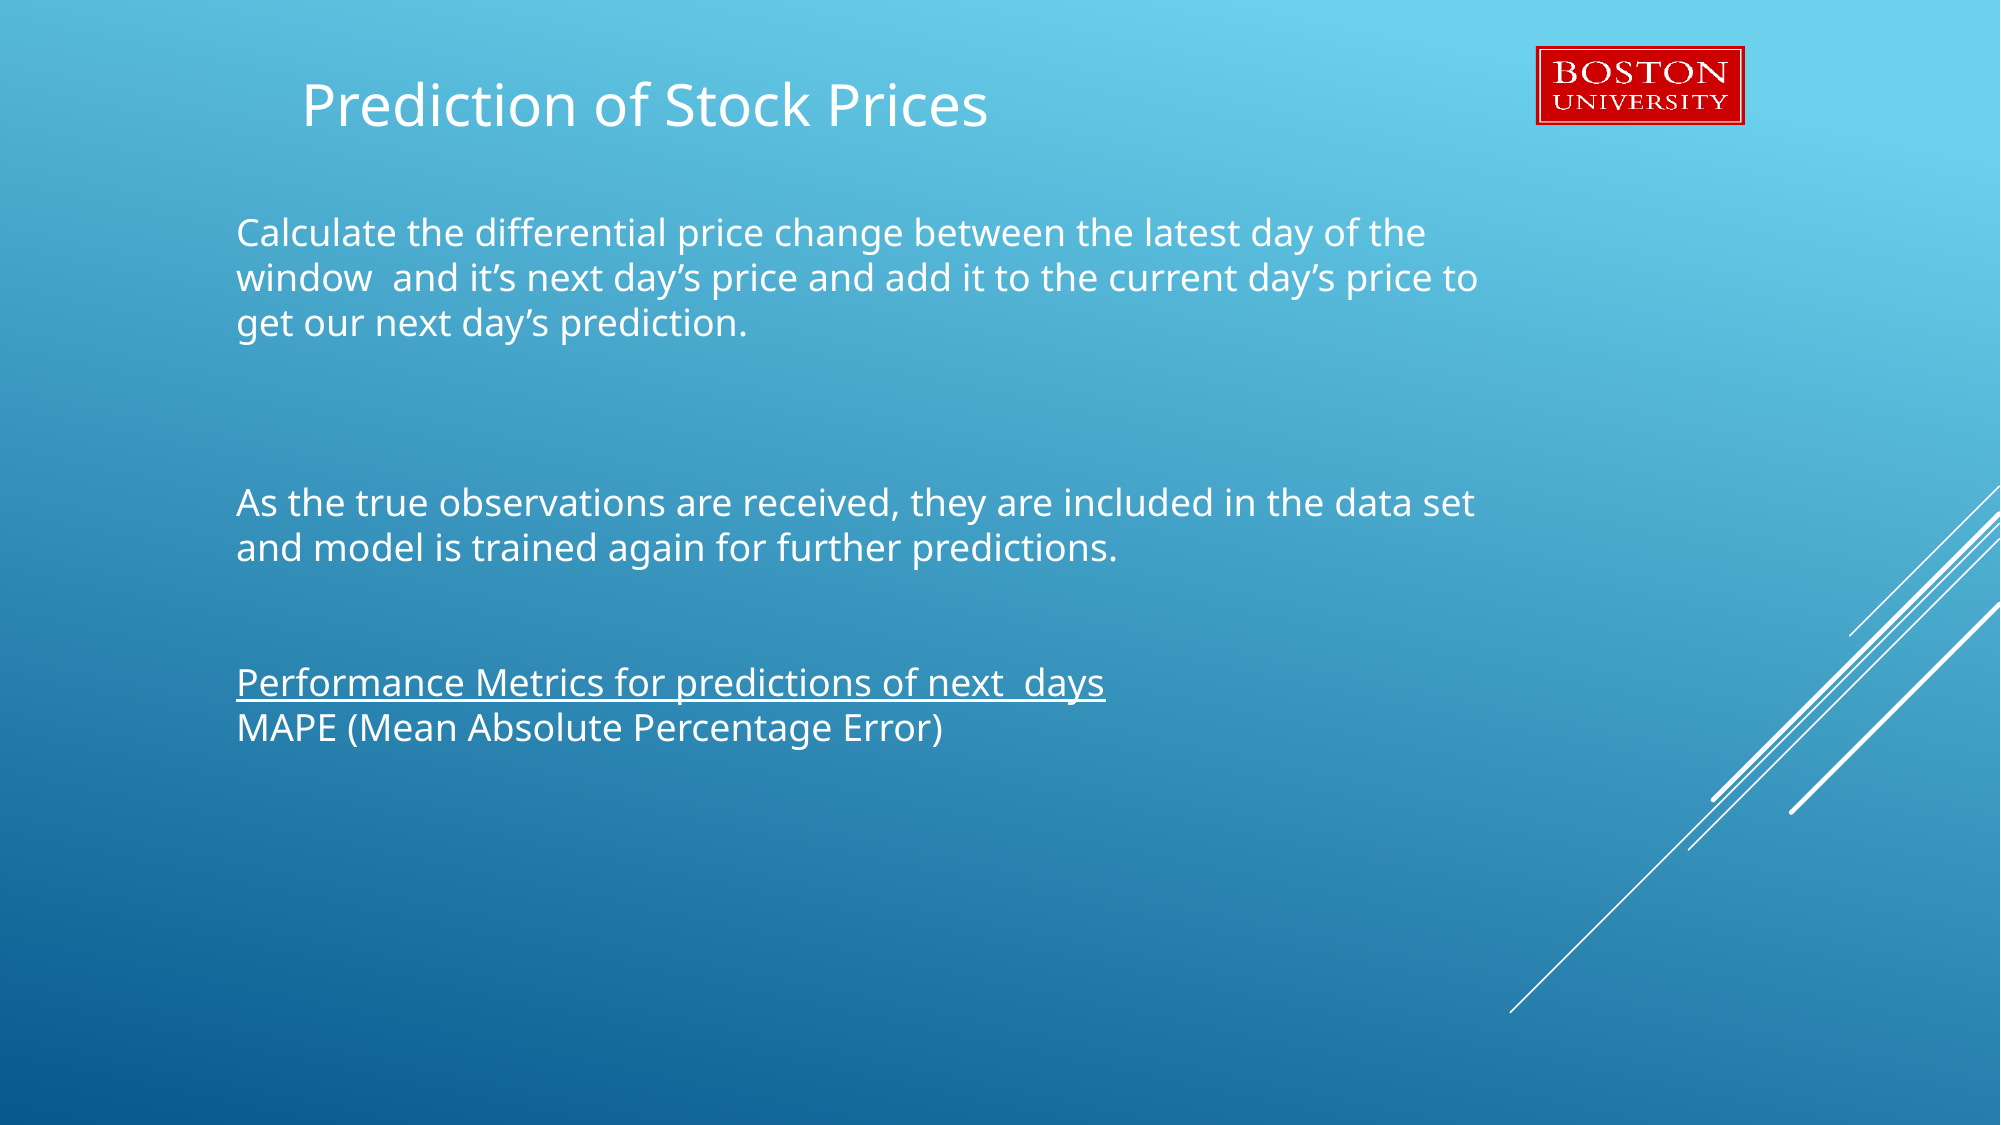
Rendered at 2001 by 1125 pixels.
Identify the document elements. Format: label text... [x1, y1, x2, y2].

text_box Prediction of Stock Prices [286, 61, 1544, 146]
picture [1530, 43, 1751, 129]
